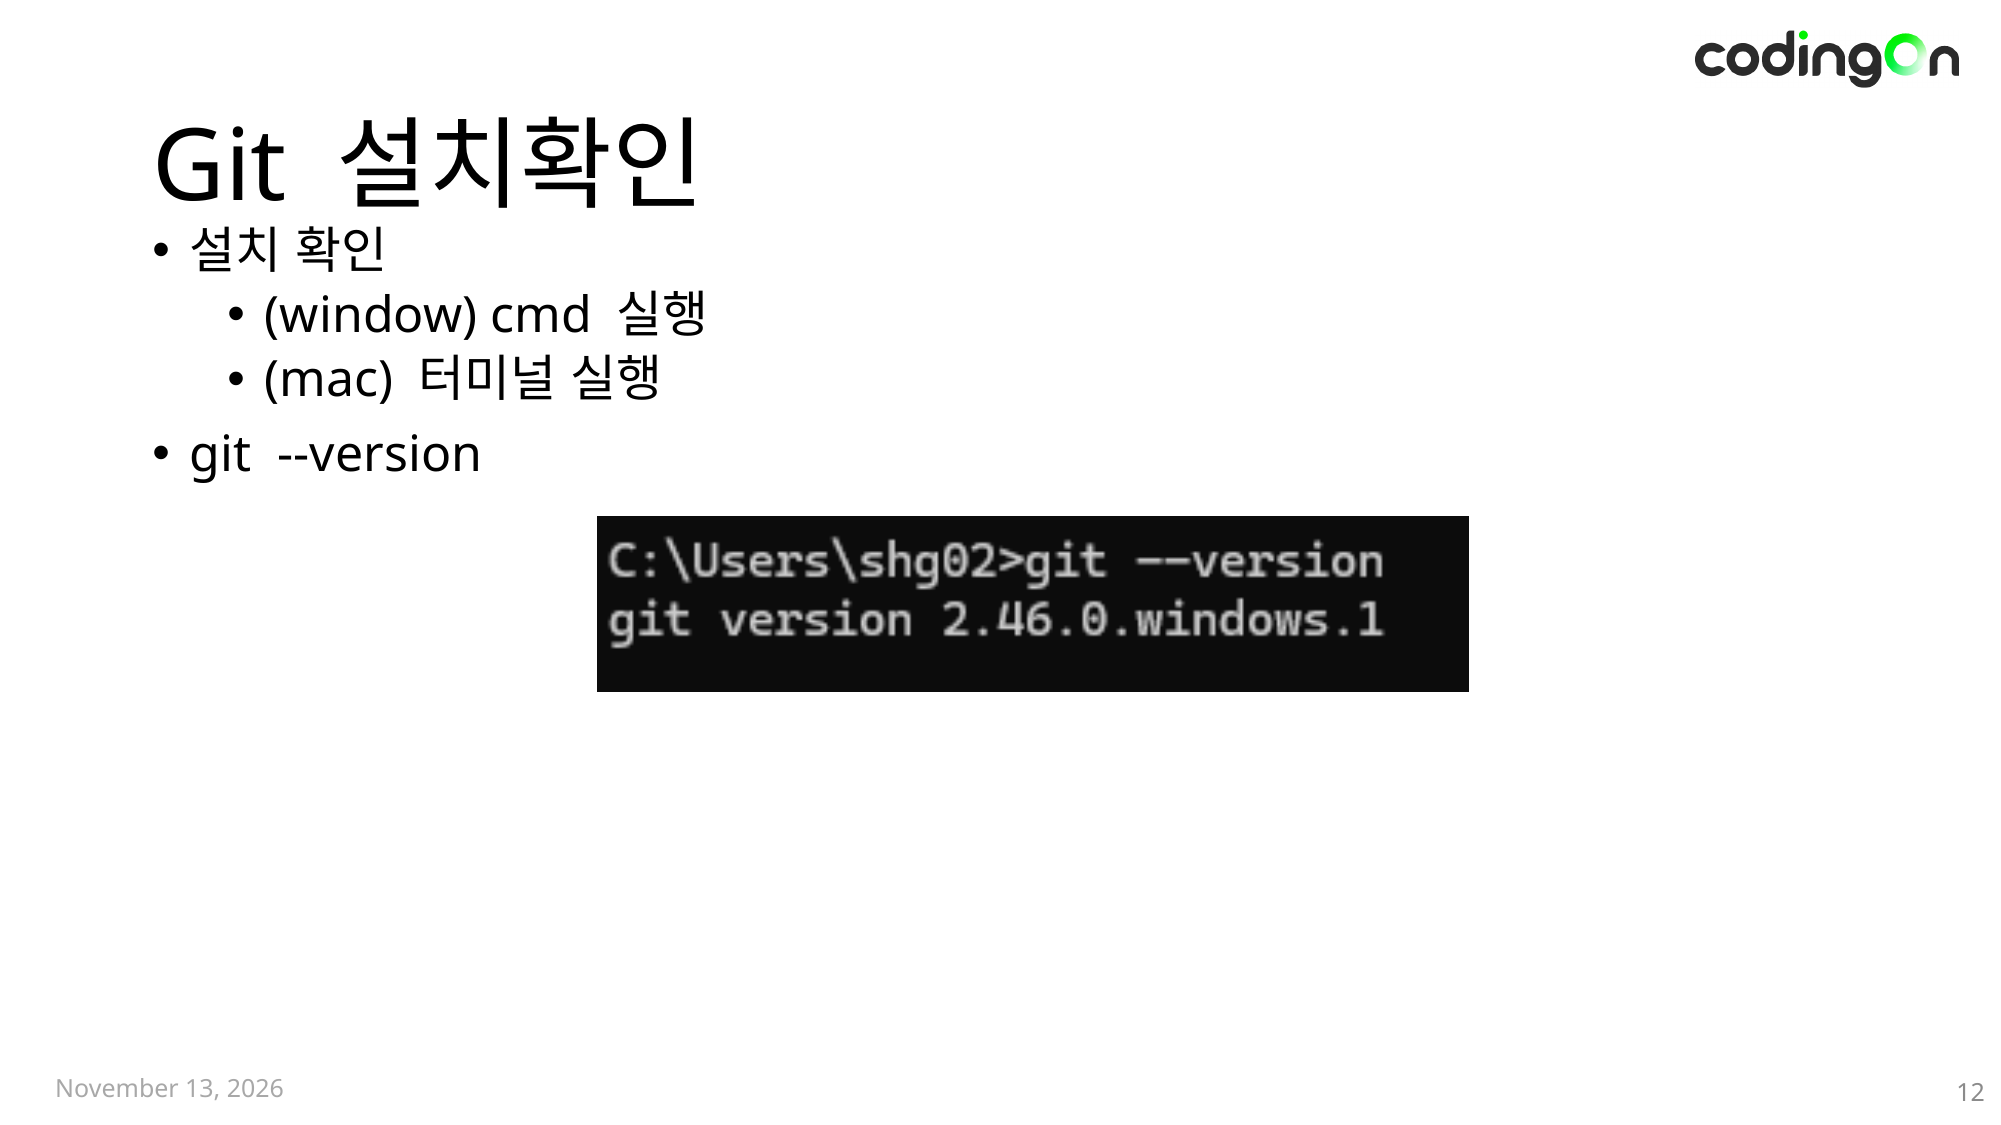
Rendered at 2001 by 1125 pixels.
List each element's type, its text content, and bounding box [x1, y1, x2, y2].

slide_number 2025년 4월 [40, 1059, 491, 1120]
picture [597, 516, 1469, 692]
slide_number 12 [1550, 1063, 2000, 1124]
list 설치 확인 (window) cmd 실행 (mac) 터미널 실행 git --version [137, 217, 1863, 932]
title Git 설치확인 [137, 59, 1863, 217]
picture [1695, 30, 1959, 88]
